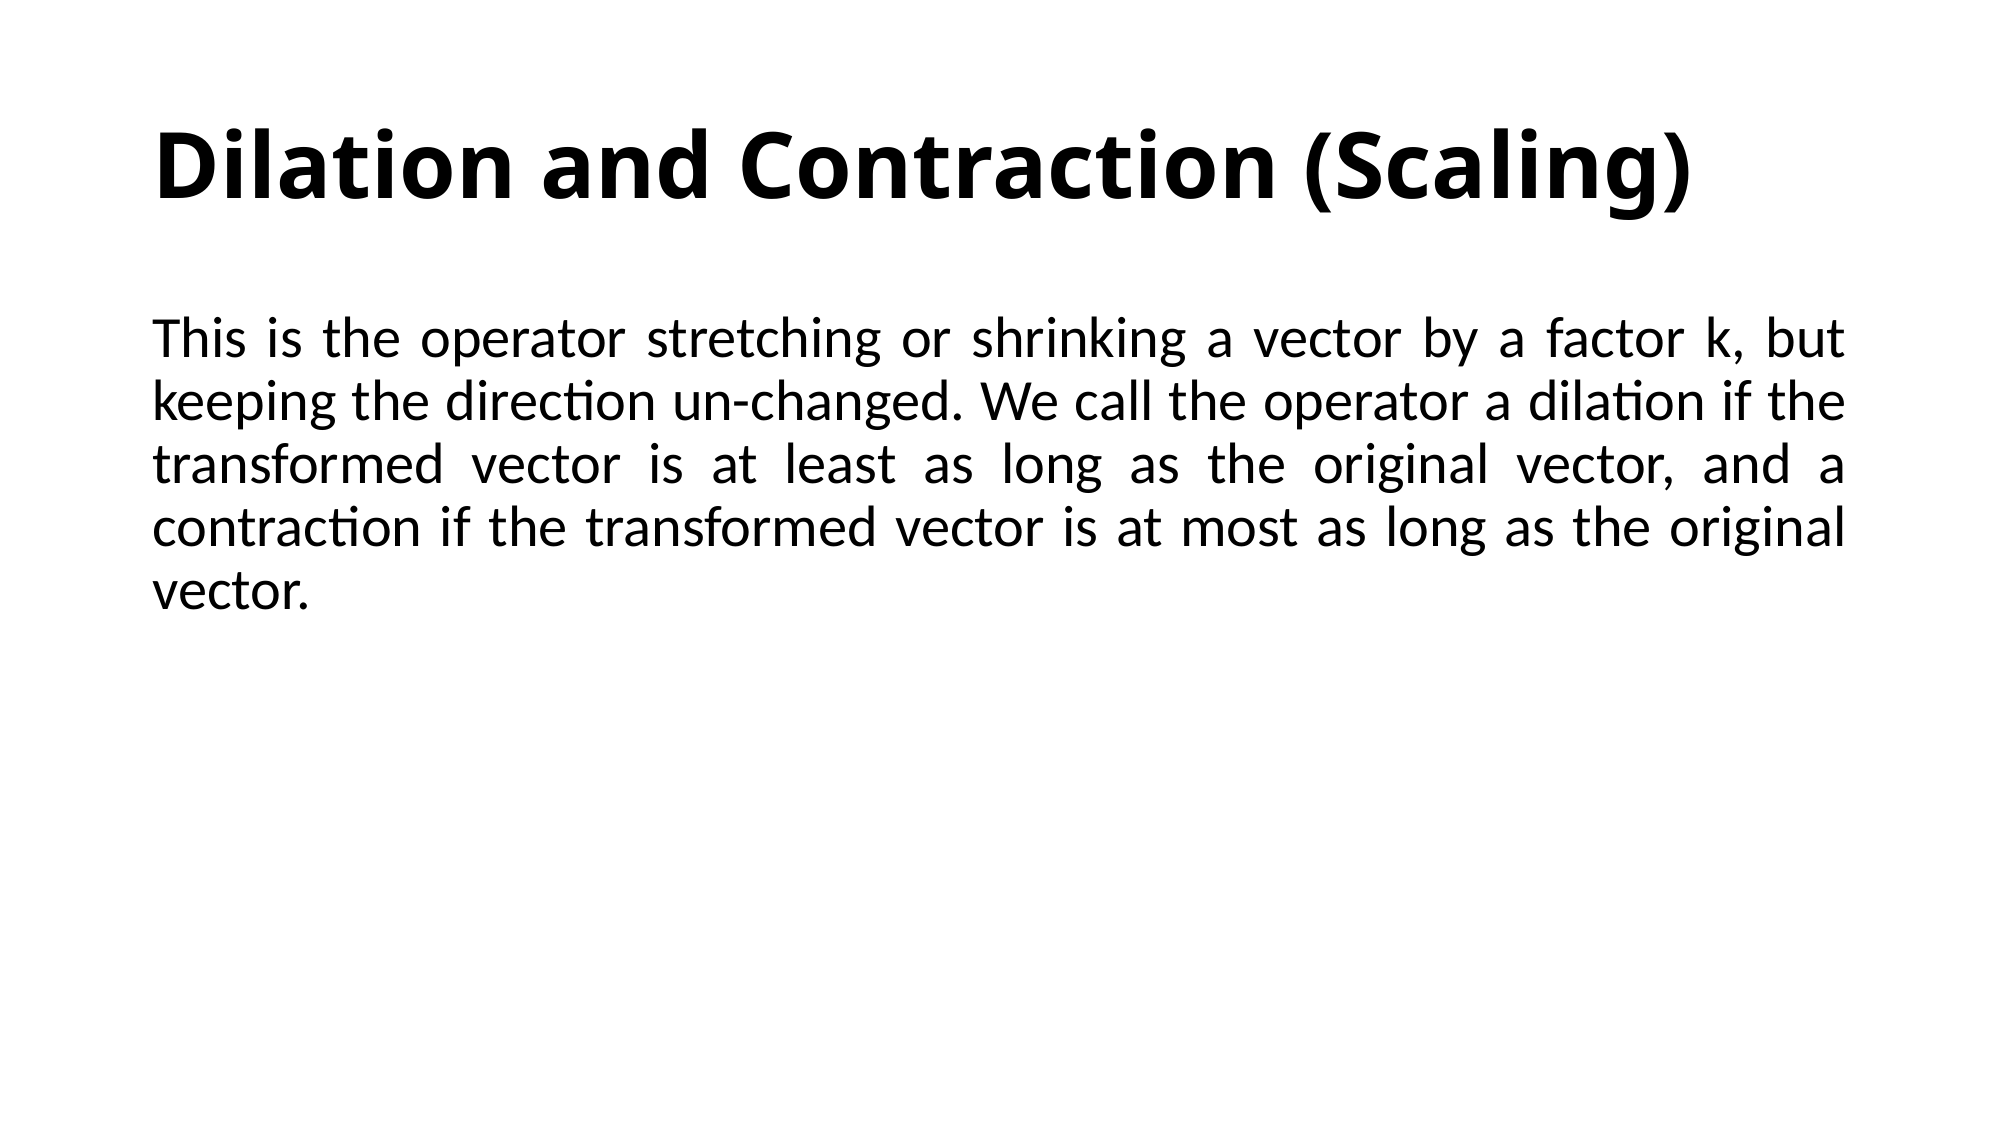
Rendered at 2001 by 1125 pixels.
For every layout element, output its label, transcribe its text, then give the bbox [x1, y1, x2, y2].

list This is the operator stretching or shrinking a vector by a factor k, but keeping the direction un-changed. We call the operator a dilation if the transformed vector is at least as long as the original vector, and a contraction if the transformed vector is at most as long as the original vector. [137, 299, 1863, 1014]
title Dilation and Contraction (Scaling) [137, 59, 1863, 278]
